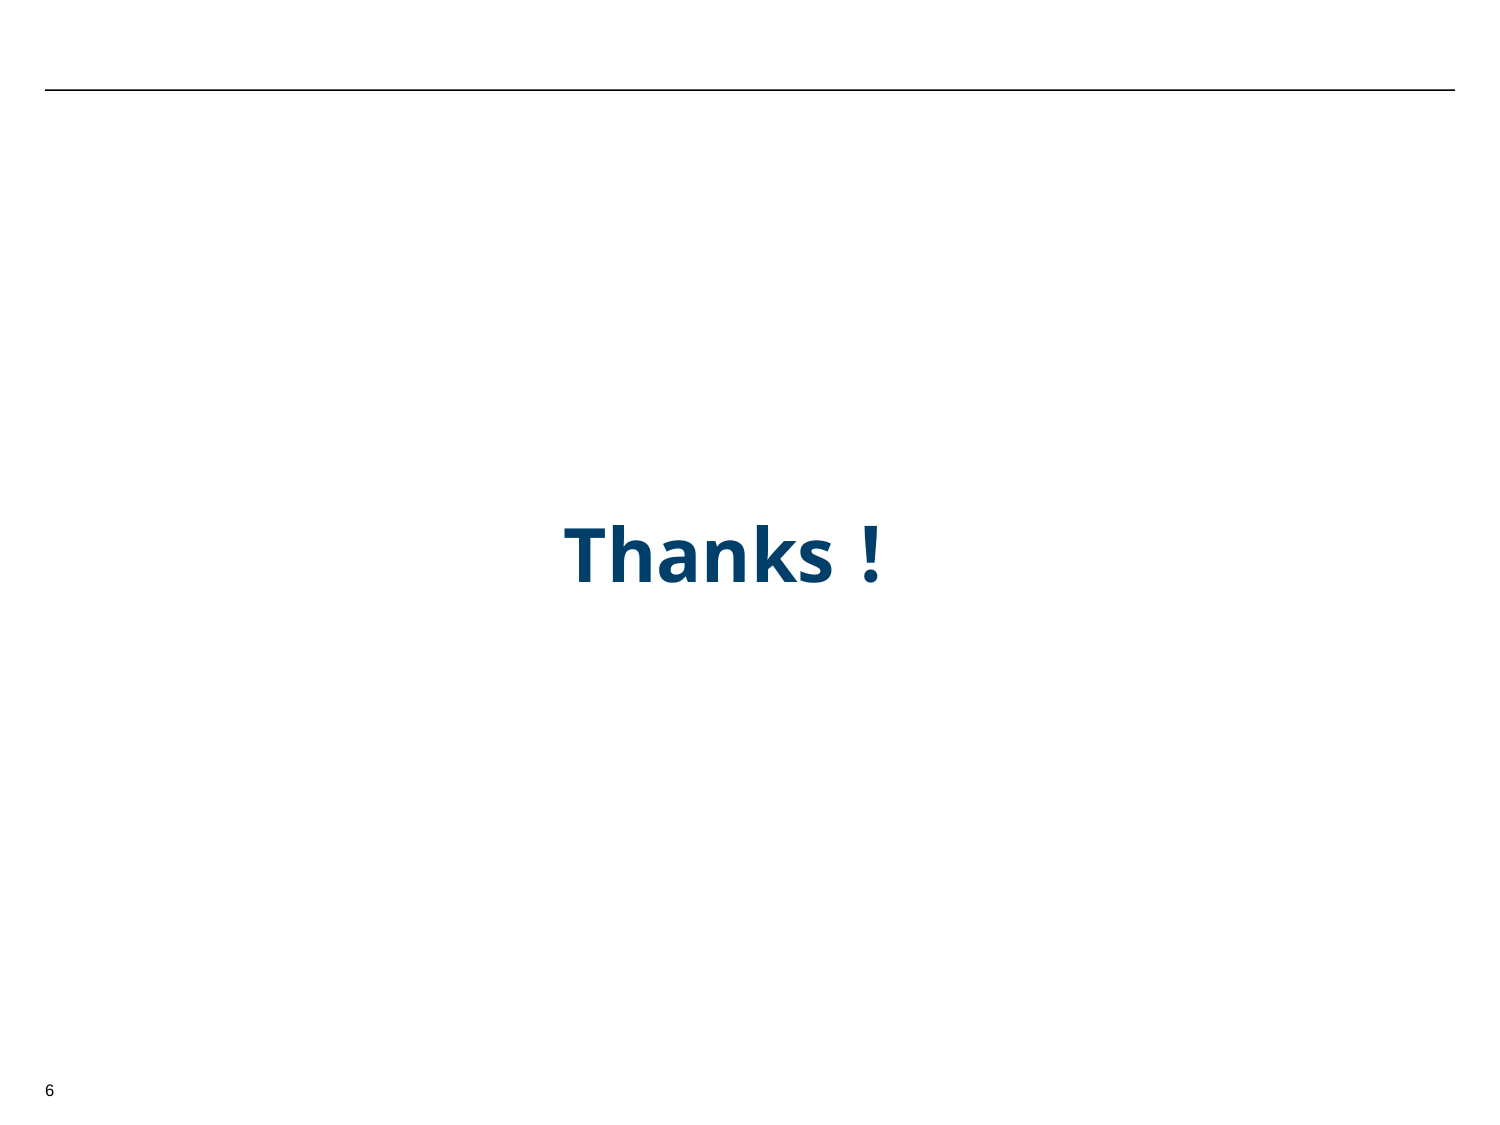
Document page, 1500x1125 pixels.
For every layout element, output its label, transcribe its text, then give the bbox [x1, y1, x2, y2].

slide_number 6 [29, 1072, 91, 1103]
title Thanks！ [548, 510, 1039, 615]
